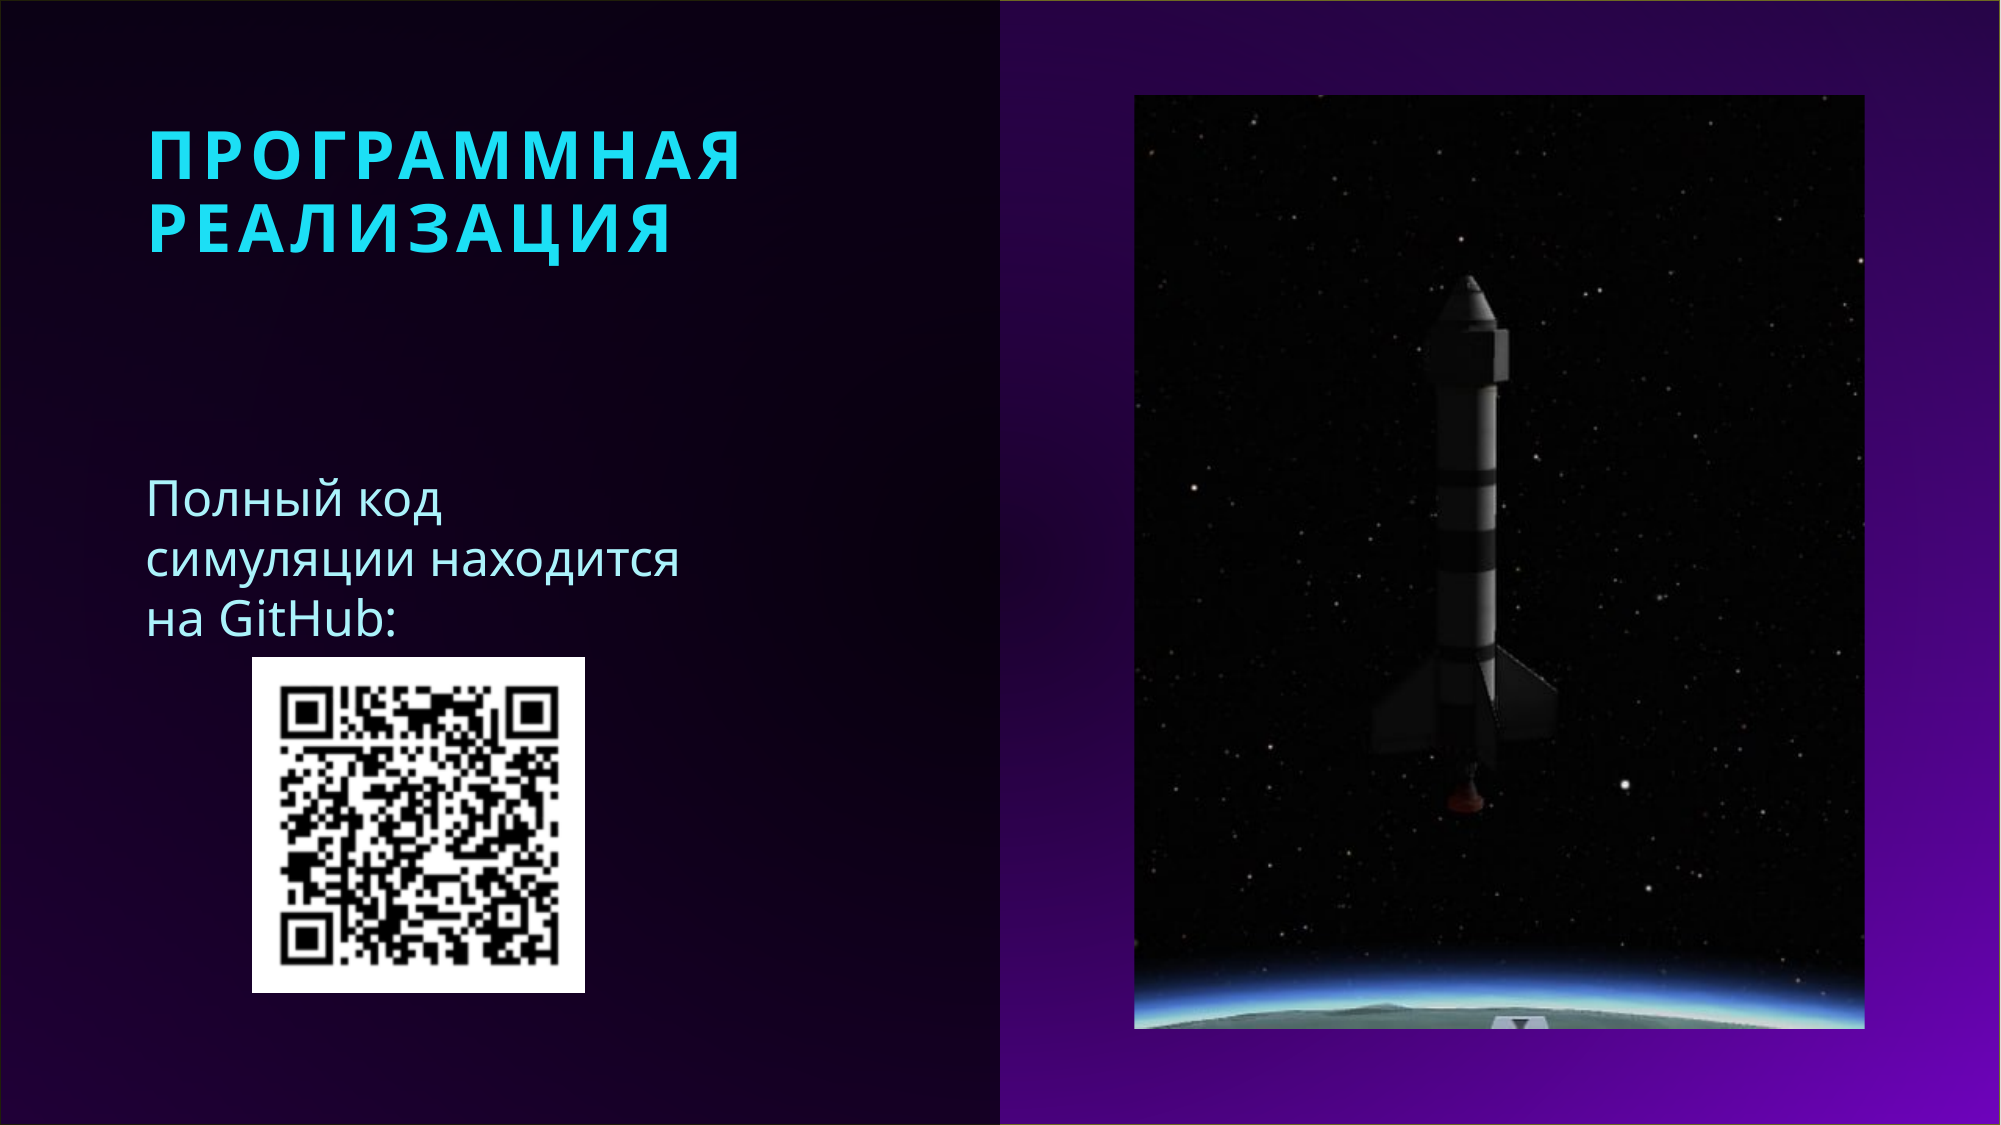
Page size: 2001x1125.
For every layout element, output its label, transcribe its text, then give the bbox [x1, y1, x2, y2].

title ПРОГРАММНАЯ РЕАЛИЗАЦИЯ [131, 83, 945, 274]
text_box Полный код симуляции находится на GitHub: [131, 459, 706, 655]
picture [251, 657, 585, 993]
picture [1134, 95, 1865, 1029]
